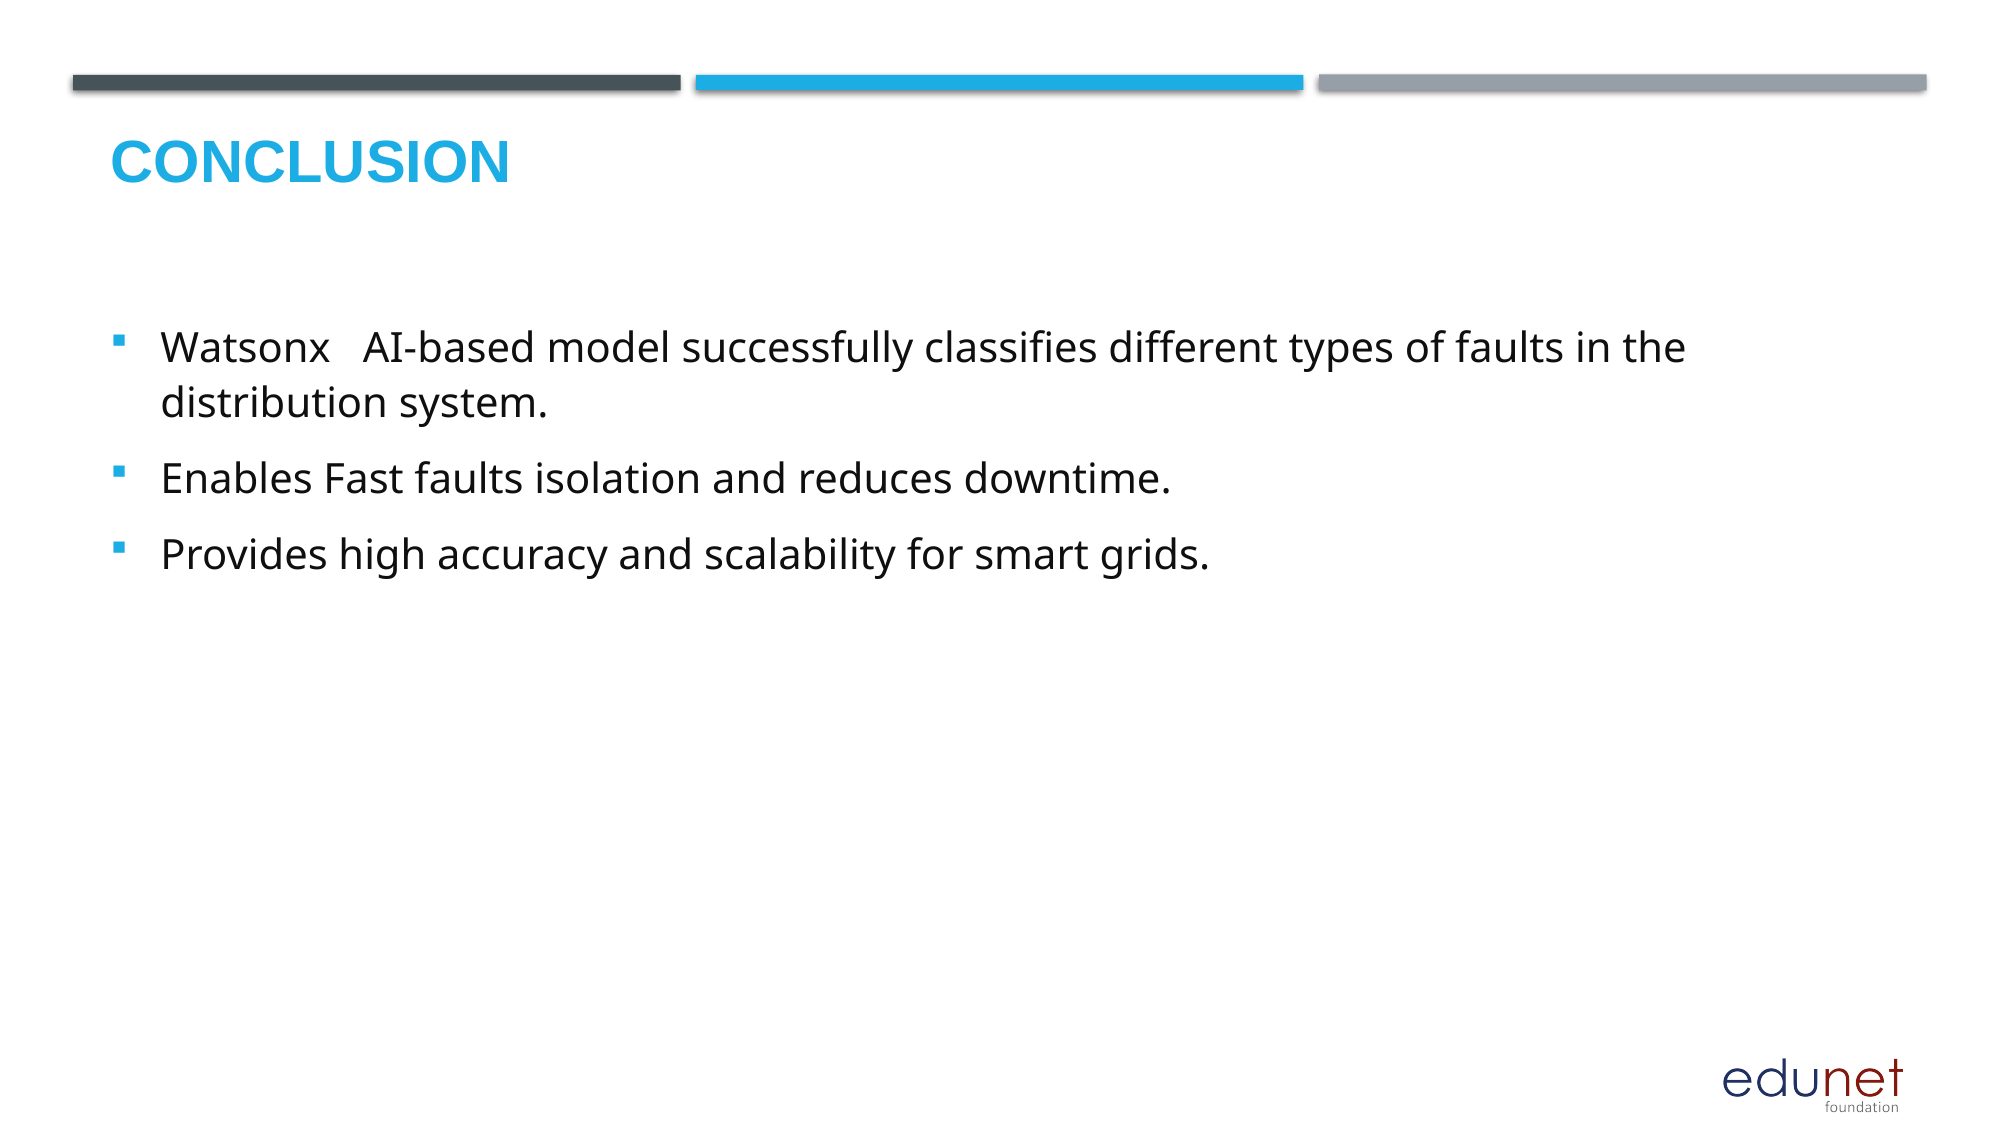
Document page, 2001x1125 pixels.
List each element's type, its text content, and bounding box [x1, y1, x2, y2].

picture [1719, 1056, 1905, 1116]
list Watsonx AI-based model successfully classifies different types of faults in the distribution system. Enables Fast faults isolation and reduces downtime. Provides high accuracy and scalability for smart grids. [95, 63, 1905, 831]
